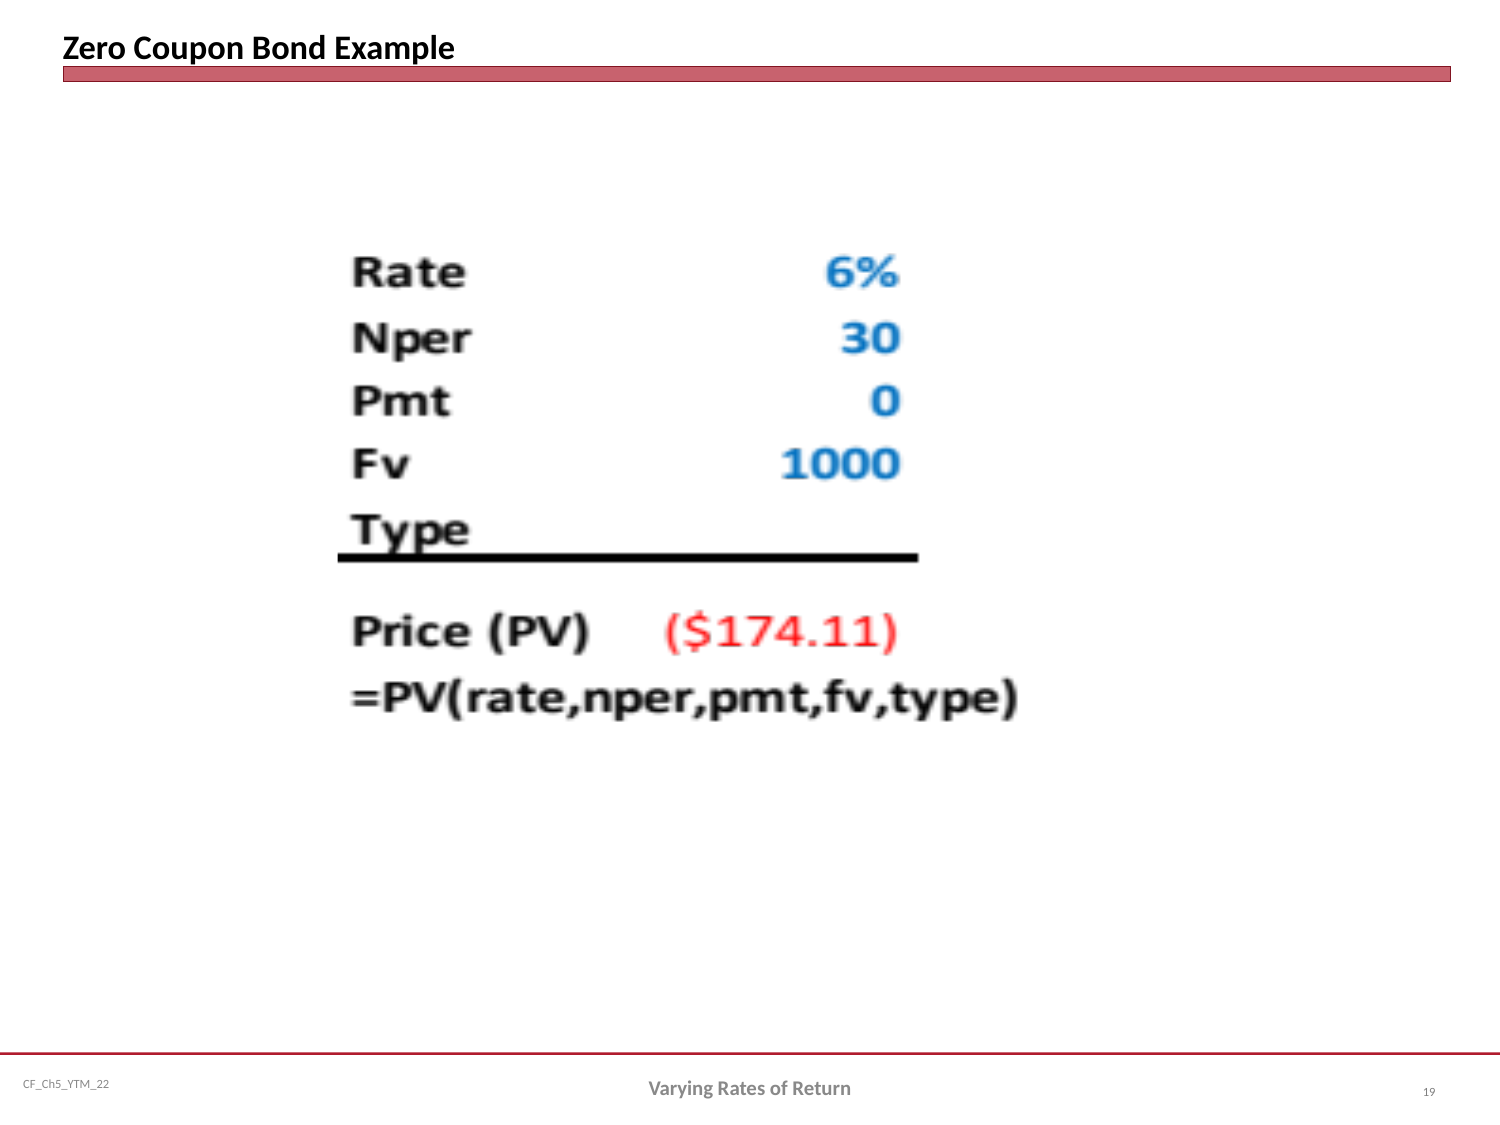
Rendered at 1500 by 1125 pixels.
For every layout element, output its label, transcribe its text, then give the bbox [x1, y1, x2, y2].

title Zero Coupon Bond Example [62, 6, 1451, 67]
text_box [337, 237, 1238, 726]
footer Varying Rates of Return [512, 1056, 988, 1117]
slide_number 19 [1375, 1061, 1451, 1122]
